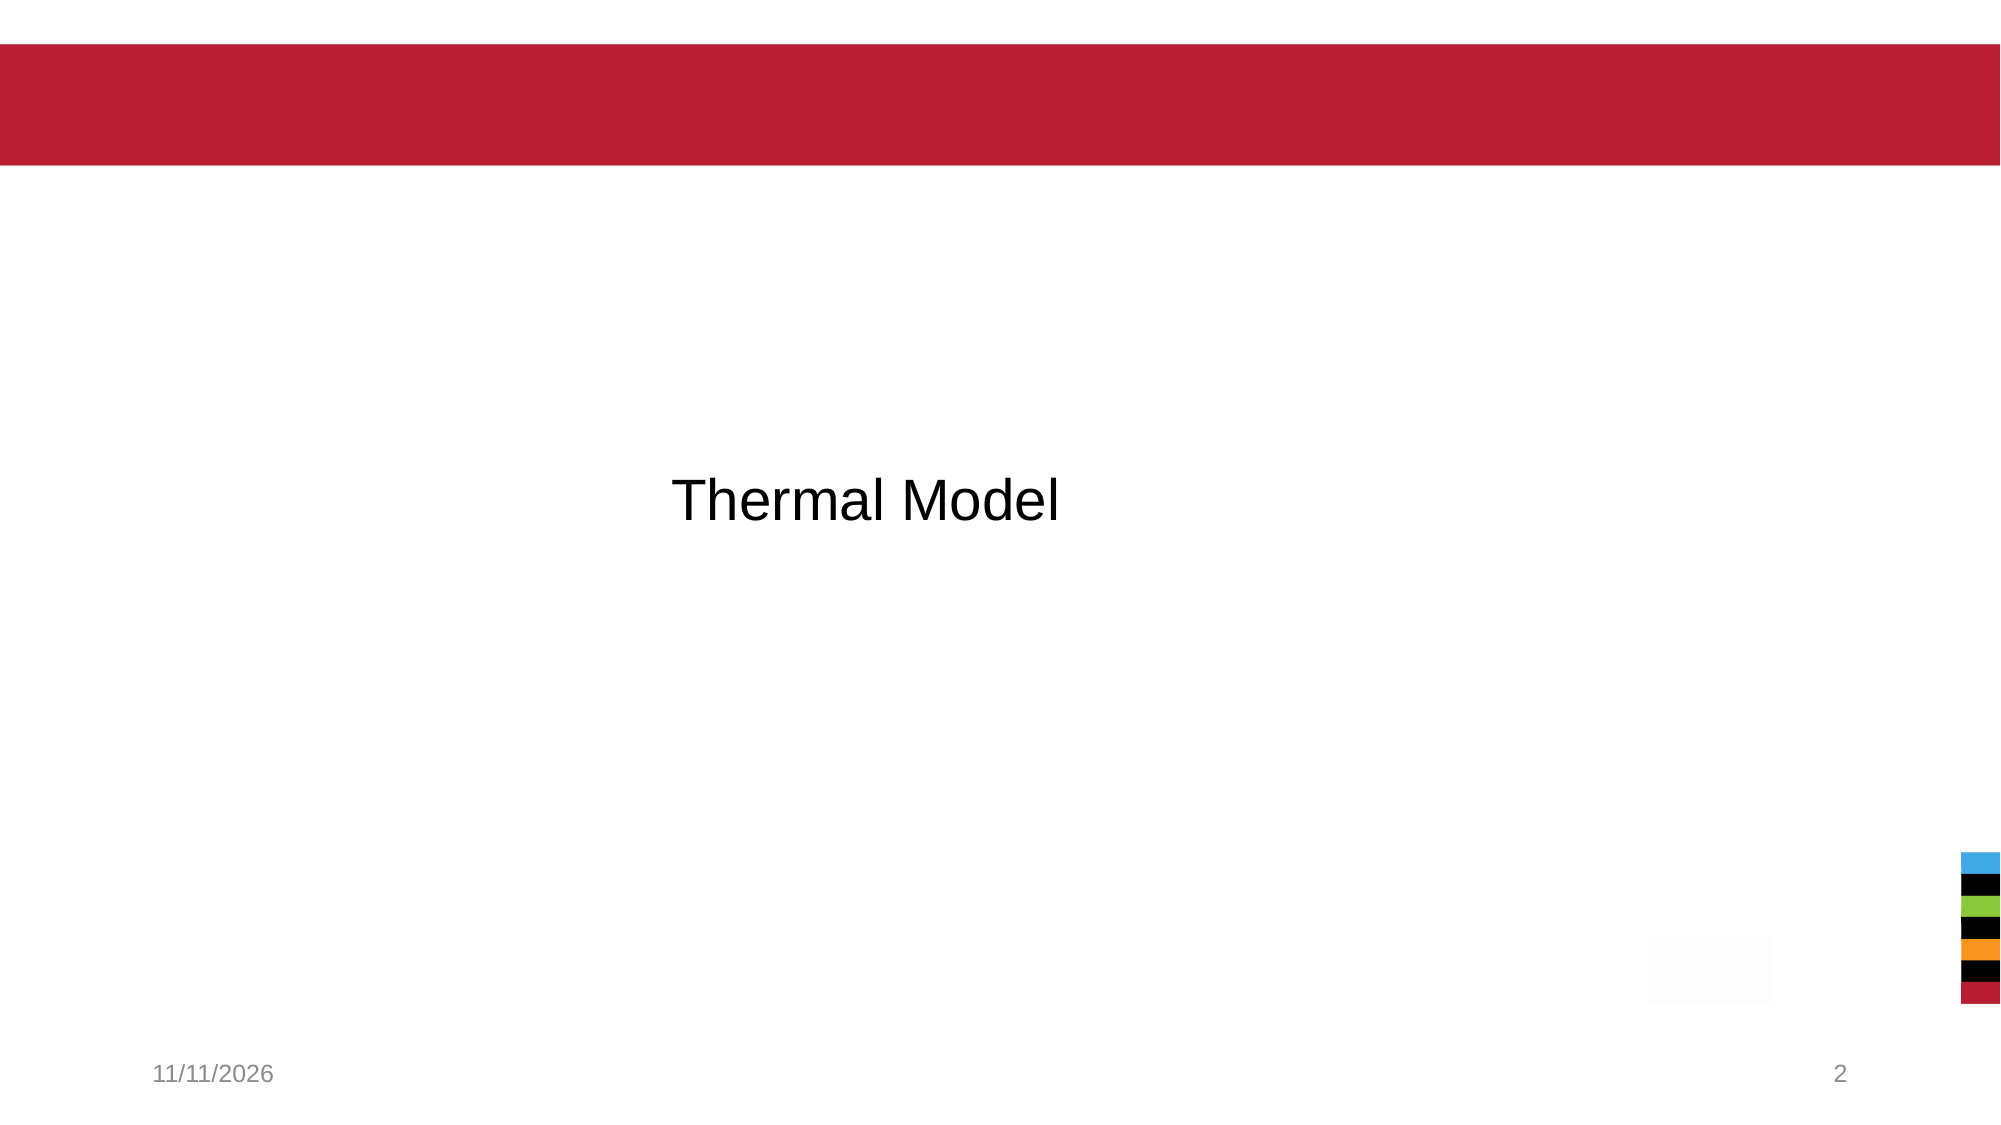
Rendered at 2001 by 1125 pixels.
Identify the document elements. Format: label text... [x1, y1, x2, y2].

list Thermal Model [656, 462, 2000, 1125]
picture [0, 0, 2001, 1125]
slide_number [137, 1042, 588, 1103]
